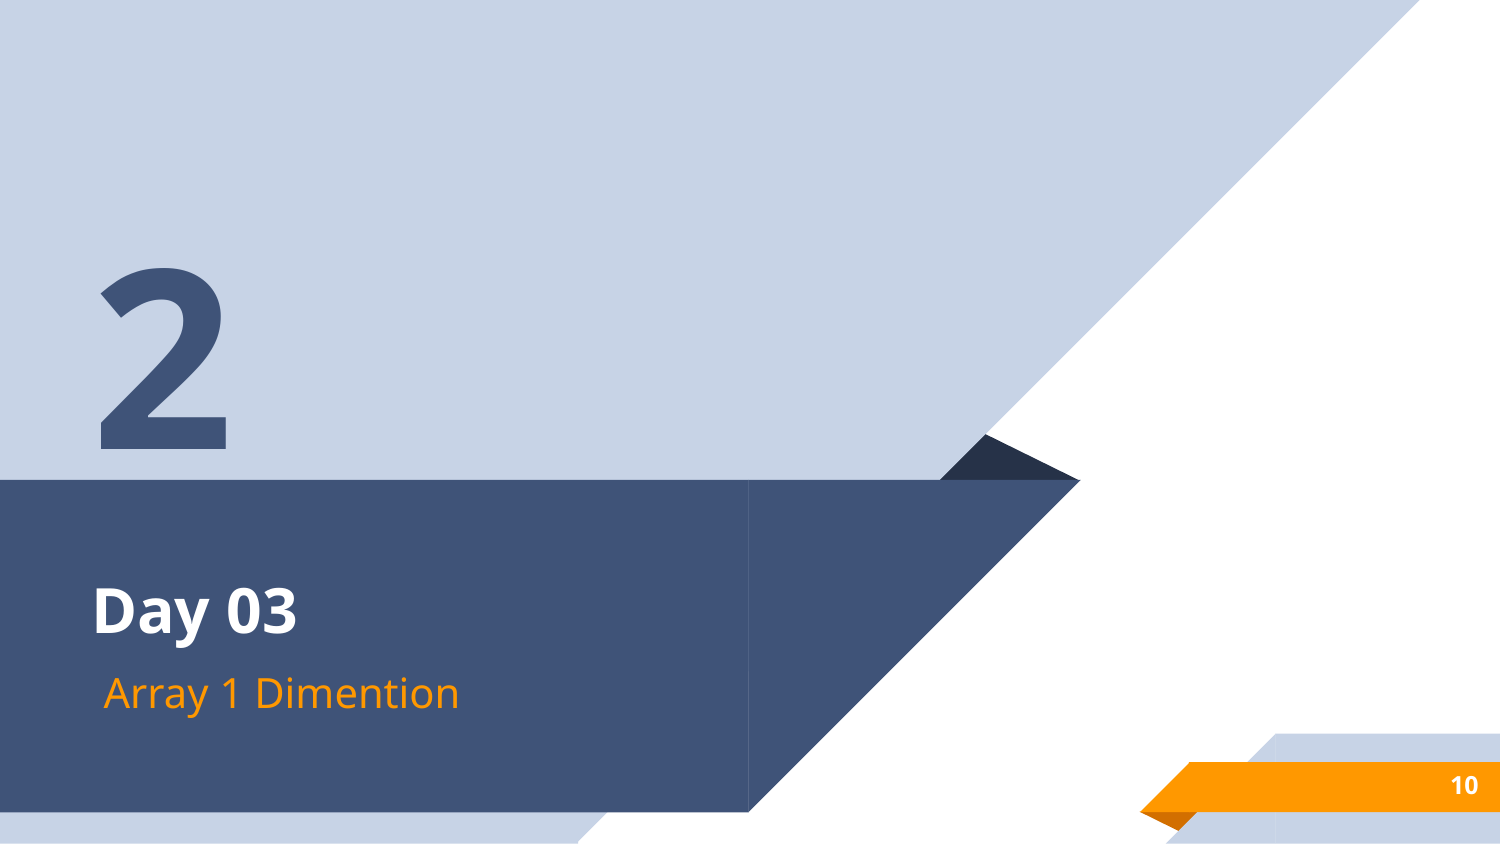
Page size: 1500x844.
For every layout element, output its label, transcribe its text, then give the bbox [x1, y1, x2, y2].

text_box 2 [76, 0, 434, 515]
title Day 03 [76, 470, 748, 652]
slide_number 10 [1249, 760, 1494, 813]
subtitle Array 1 Dimention [76, 652, 748, 781]
